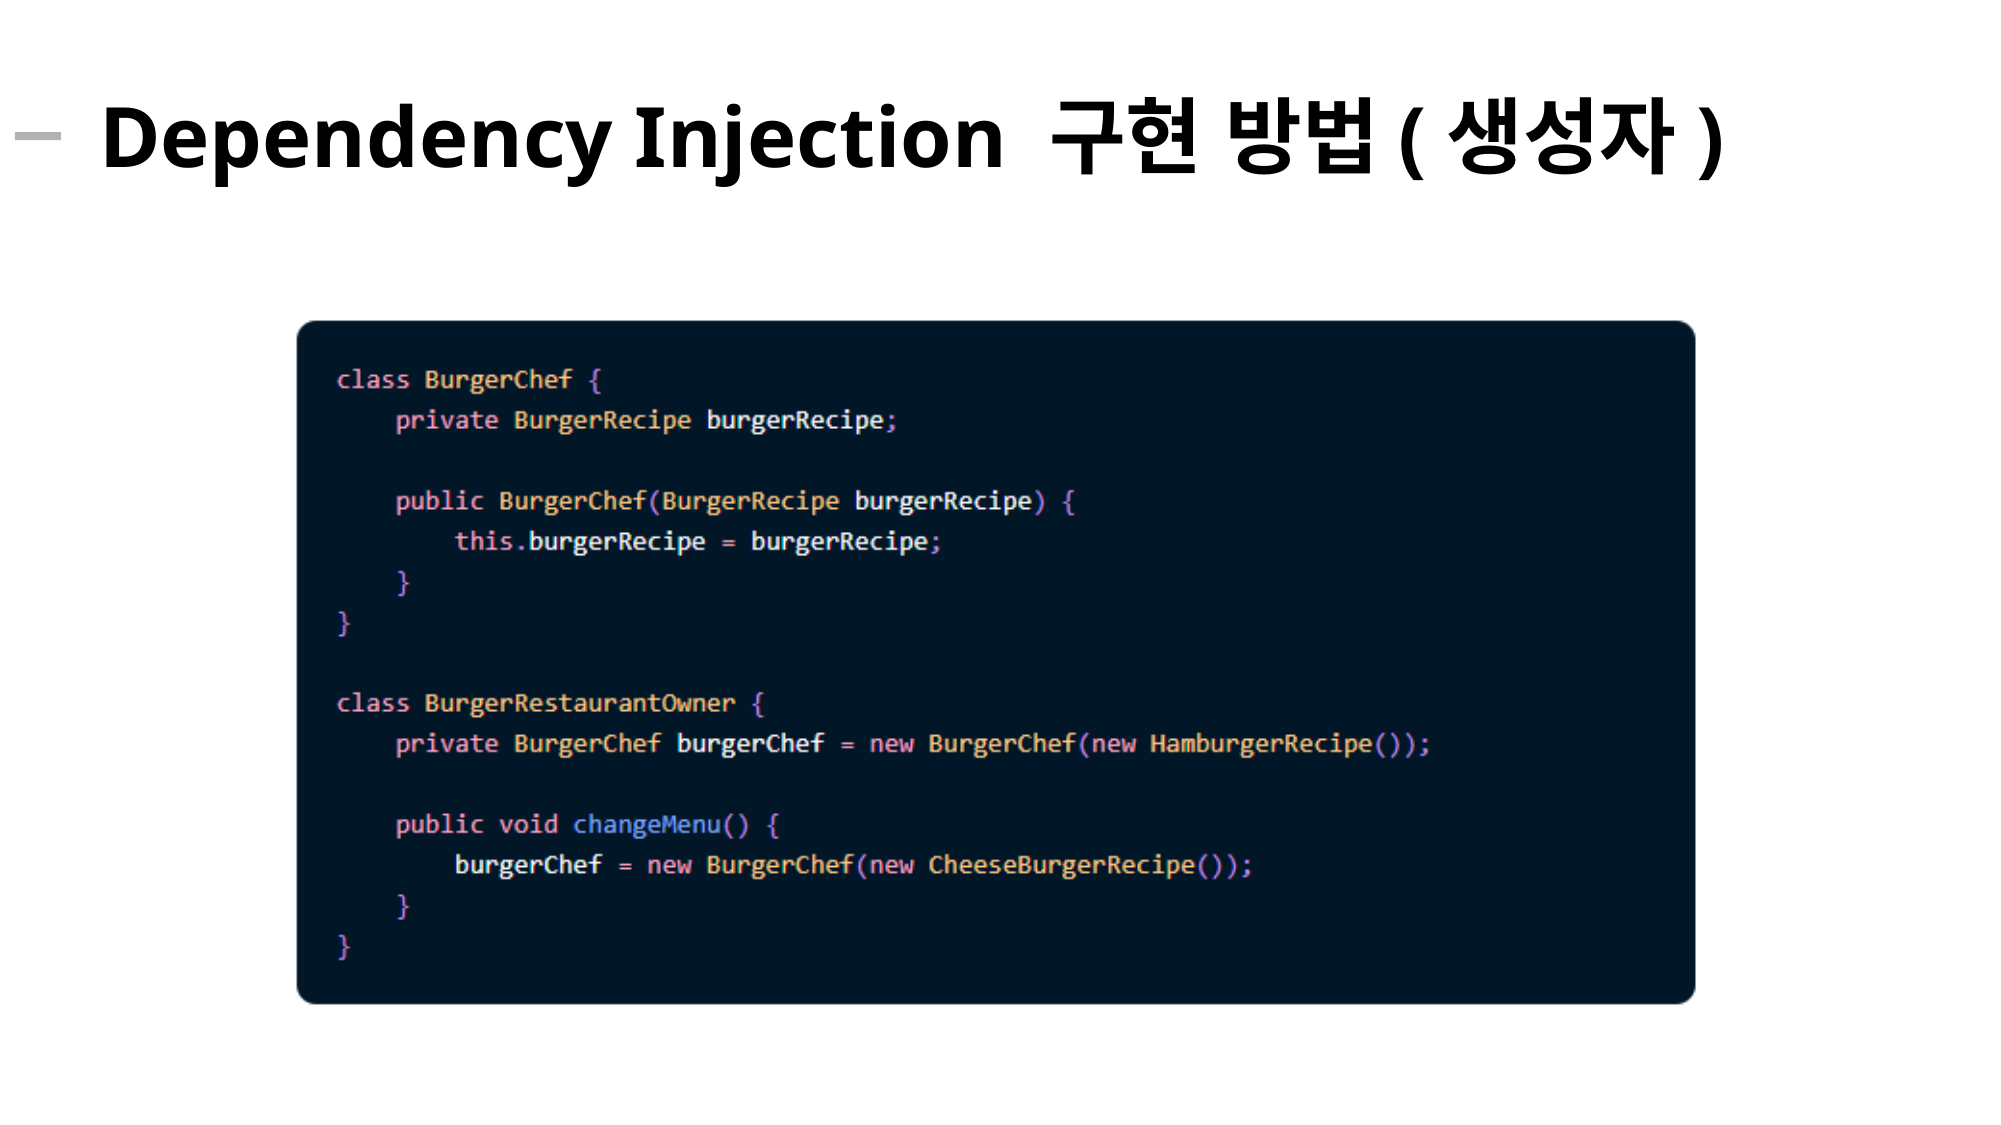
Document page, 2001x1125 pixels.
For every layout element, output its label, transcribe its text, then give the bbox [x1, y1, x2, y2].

picture [253, 300, 1719, 1022]
text_box [14, 131, 62, 141]
title Dependency Injection 구현 방법(생성자) [84, 31, 1810, 248]
list [84, 248, 1810, 1075]
